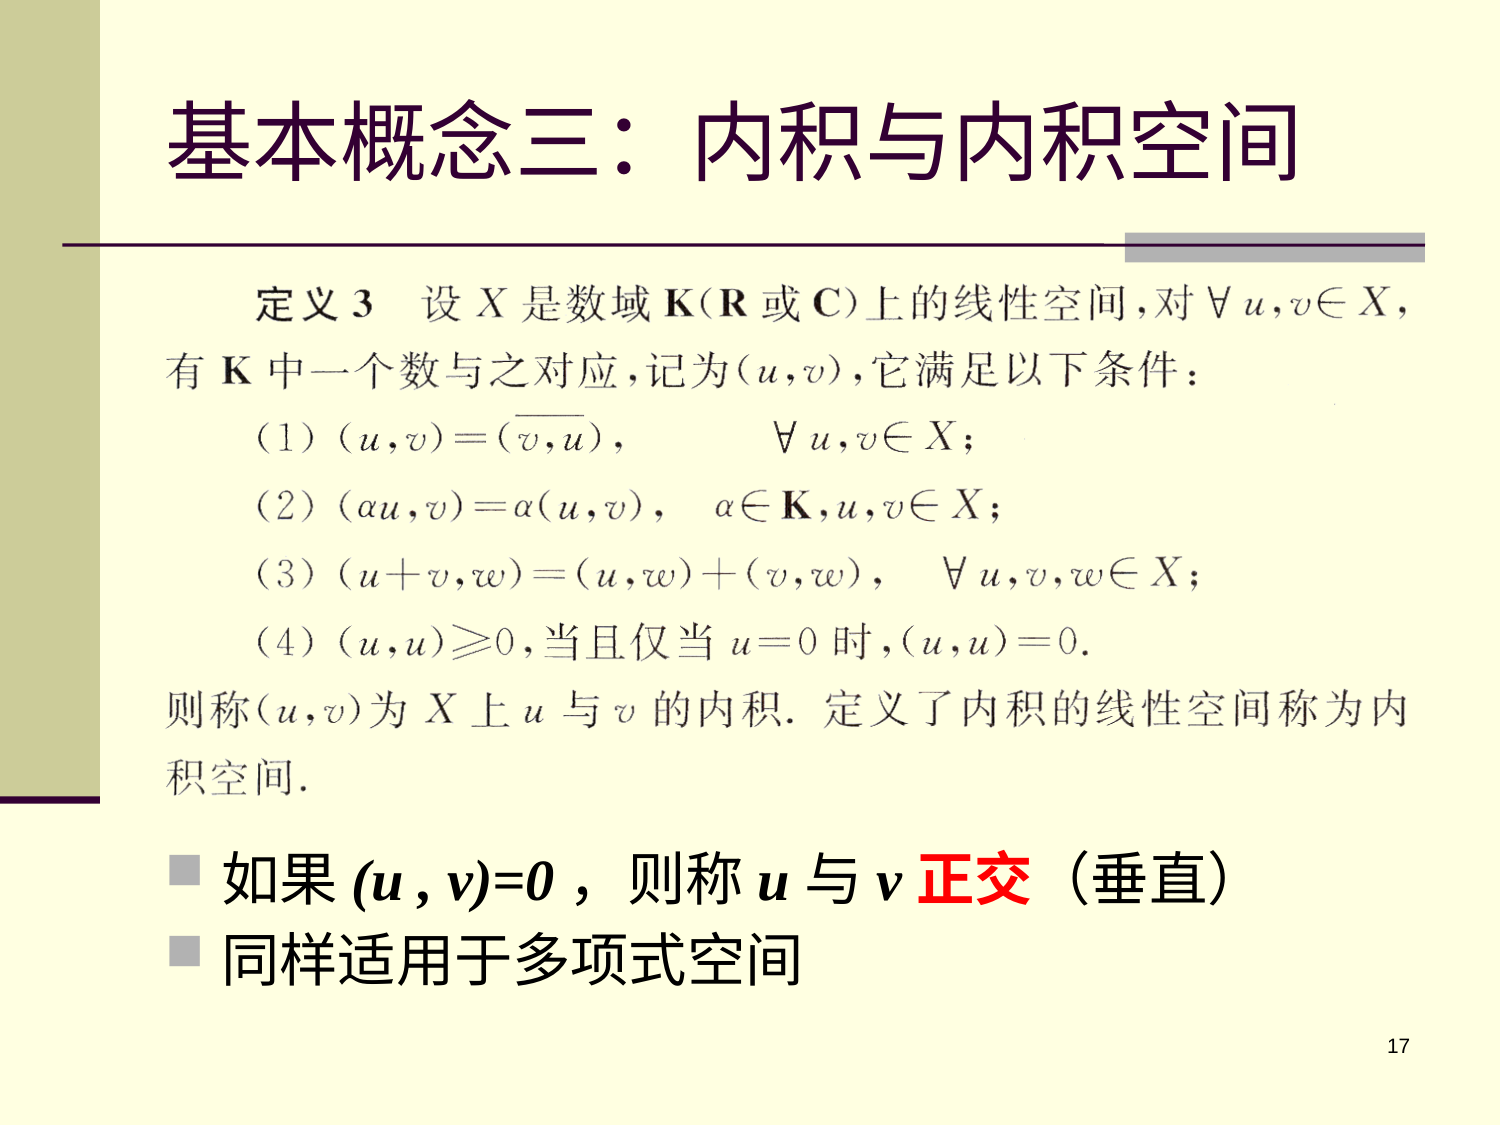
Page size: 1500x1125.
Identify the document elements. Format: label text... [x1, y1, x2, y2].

picture [149, 262, 1426, 815]
list 如果(u , v)=0，则称u与v正交（垂直） 同样适用于多项式空间 [150, 823, 1425, 1088]
slide_number 17 [1112, 1024, 1426, 1101]
title 基本概念三：内积与内积空间 [150, 45, 1425, 234]
